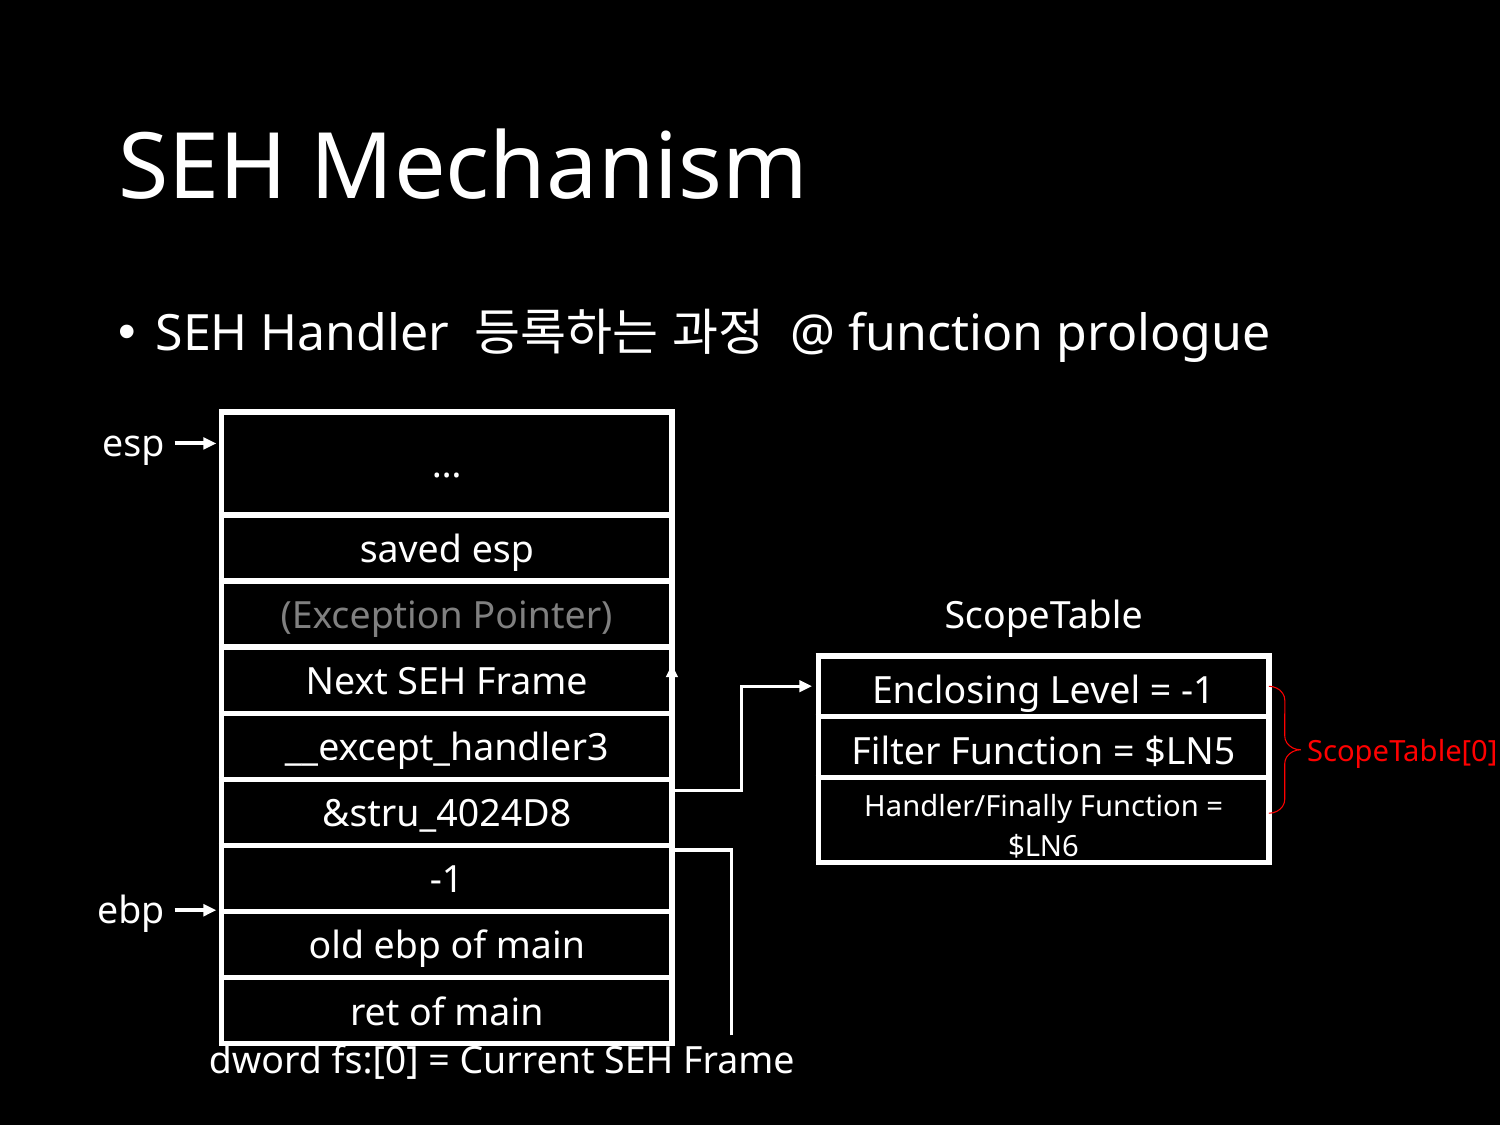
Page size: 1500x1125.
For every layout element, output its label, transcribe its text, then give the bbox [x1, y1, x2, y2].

table_cell old ebp of main [224, 914, 669, 975]
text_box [516, 820, 888, 880]
table_cell (Exception Pointer) [224, 584, 669, 644]
text_box ebp [82, 878, 180, 939]
table_cell saved esp [224, 518, 669, 578]
table_cell Filter Function = $LN5 [821, 719, 1266, 775]
text_box ScopeTable [929, 584, 1158, 644]
table_cell &stru_4024D8 [224, 782, 669, 843]
text_box ScopeTable[0] [1292, 724, 1500, 775]
table_cell __except_handler3 [224, 716, 669, 777]
text_box [1268, 685, 1292, 814]
text_box dword fs:[0] = Current SEH Frame [194, 1028, 810, 1089]
table_cell ret of main [224, 980, 669, 1028]
table_cell Handler/Finally Function = $LN6 [821, 780, 1266, 860]
table_header … [224, 415, 669, 512]
table_cell Next SEH Frame [224, 650, 669, 711]
table_header Enclosing Level = -1 [821, 659, 1266, 714]
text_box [671, 686, 812, 791]
title SEH Mechanism [103, 59, 1397, 278]
table_cell -1 [224, 848, 669, 909]
list SEH Handler 등록하는 과정 @ function prologue [103, 299, 1397, 1014]
text_box esp [87, 411, 179, 472]
